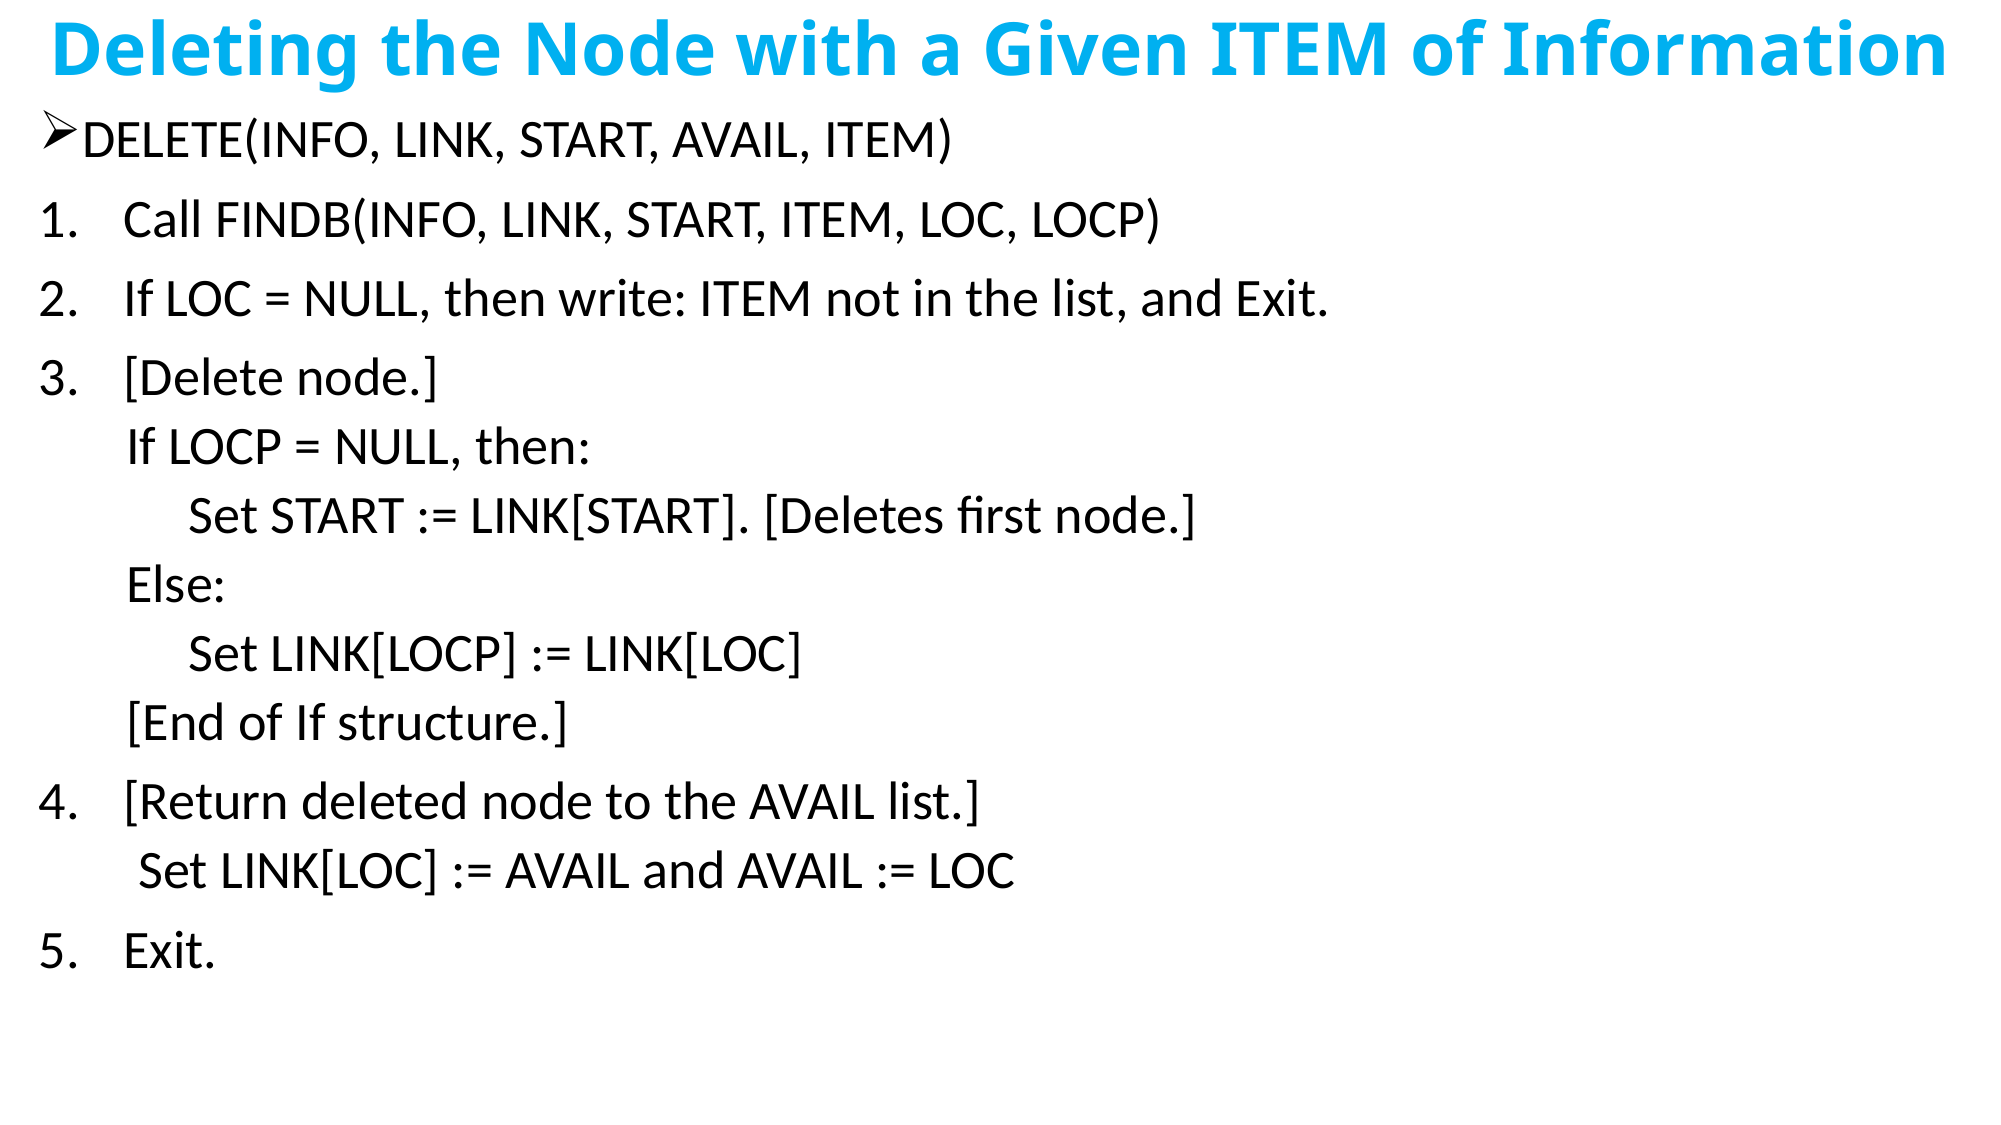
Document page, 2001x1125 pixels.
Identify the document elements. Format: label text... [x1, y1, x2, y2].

text_box Deleting the Node with a Given ITEM of Information [23, 0, 1976, 104]
list DELETE(INFO, LINK, START, AVAIL, ITEM) Call FINDB(INFO, LINK, START, ITEM, LOC, LOCP) If LOC = NULL, then write: ITEM not in the list, and Exit. [Delete node.] If LOCP = NULL, then: Set START := LINK[START]. [Deletes first node.] Else: Set LINK[LOCP] := LINK[LOC] [End of If structure.] [Return deleted node to the AVAIL list.] Set LINK[LOC] := AVAIL and AVAIL := LOC Exit. [23, 104, 1863, 1014]
